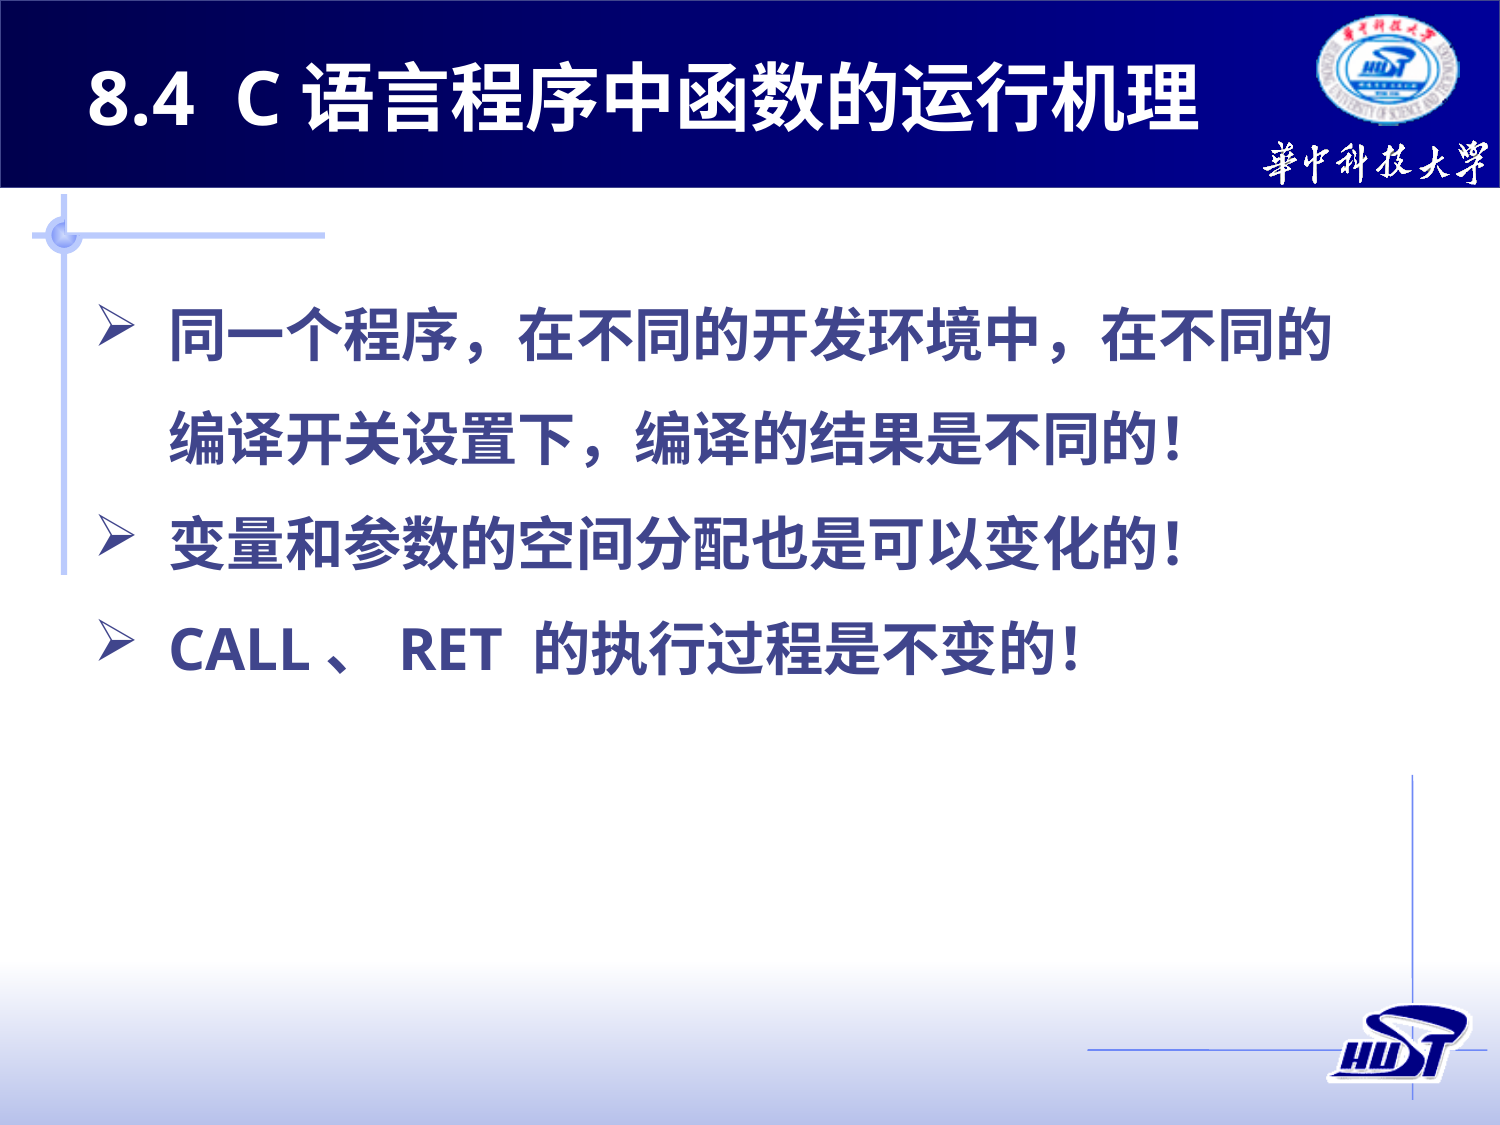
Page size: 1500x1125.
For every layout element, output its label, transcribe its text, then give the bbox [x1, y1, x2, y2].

text_box 同一个程序，在不同的开发环境中，在不同的编译开关设置下，编译的结果是不同的！ 变量和参数的空间分配也是可以变化的！ CALL、RET 的执行过程是不变的！ [78, 255, 1358, 690]
picture [1316, 14, 1460, 126]
text_box 8.4 C语言程序中函数的运行机理 [73, 42, 1215, 148]
picture [1262, 140, 1488, 185]
